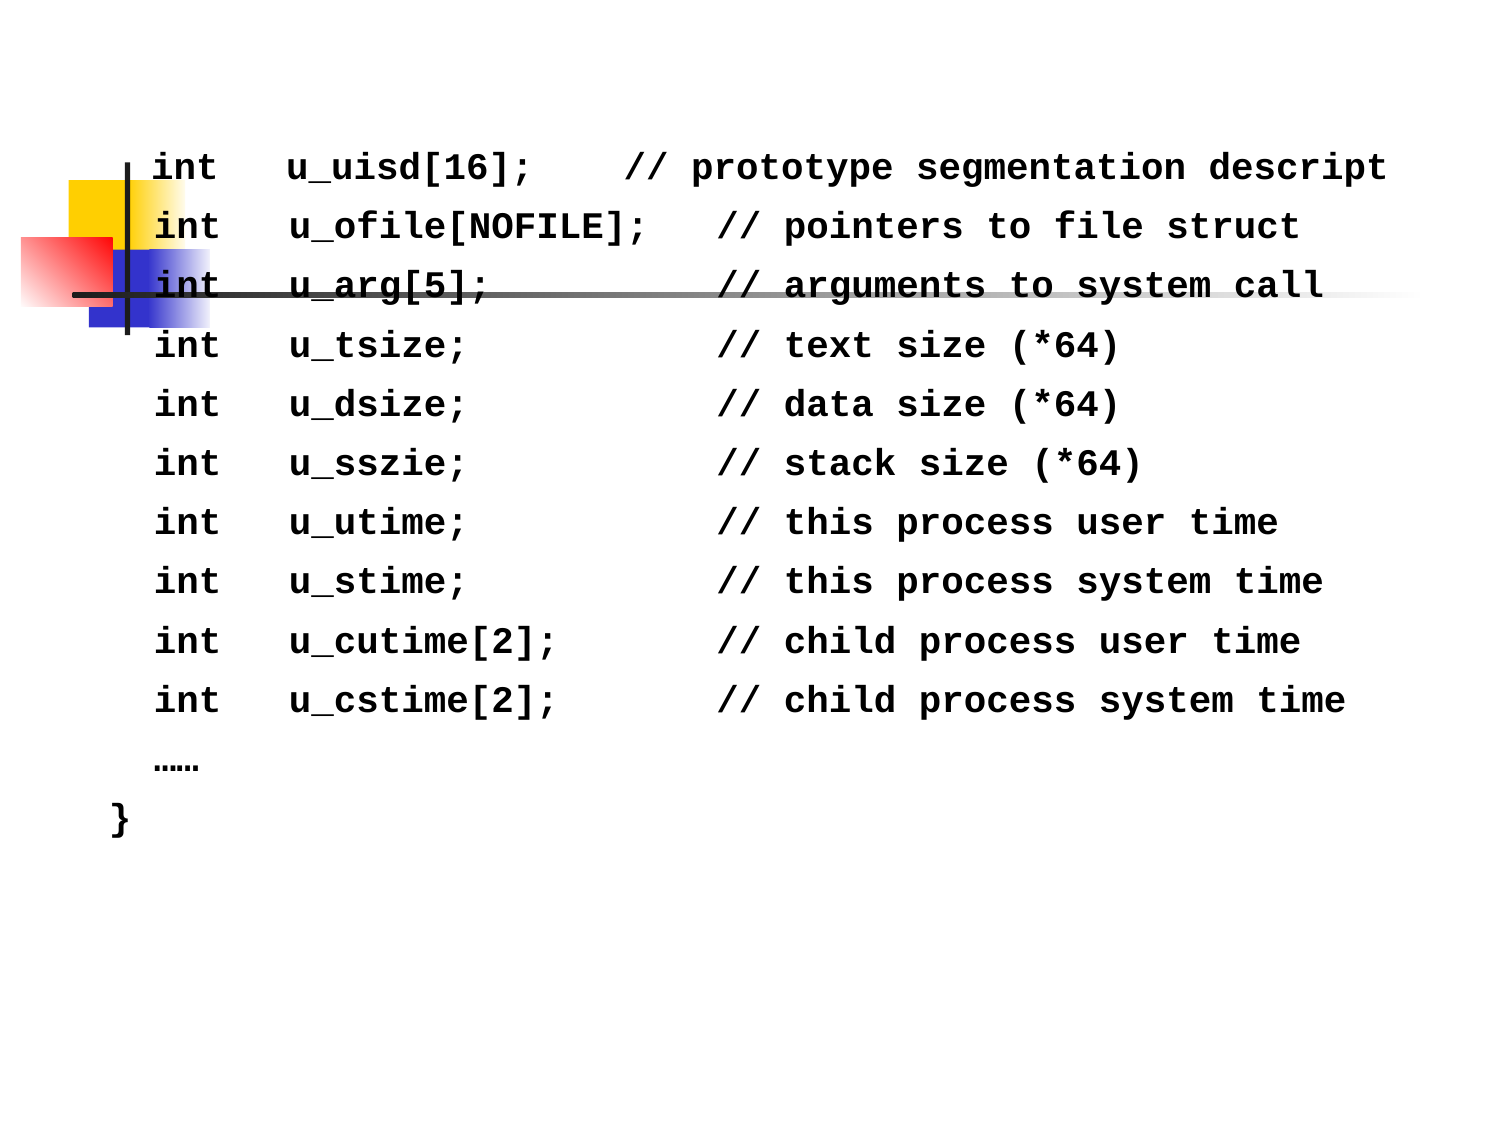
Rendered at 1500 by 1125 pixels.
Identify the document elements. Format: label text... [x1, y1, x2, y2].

text_box int u_uisd[16]; // prototype segmentation descript int u_ofile[NOFILE]; // pointers to file struct int u_arg[5]; // arguments to system call int u_tsize; // text size (*64) int u_dsize; // data size (*64) int u_sszie; // stack size (*64) int u_utime; // this process user time int u_stime; // this process system time int u_cutime[2]; // child process user time int u_cstime[2]; // child process system time …… } [94, 139, 1415, 911]
